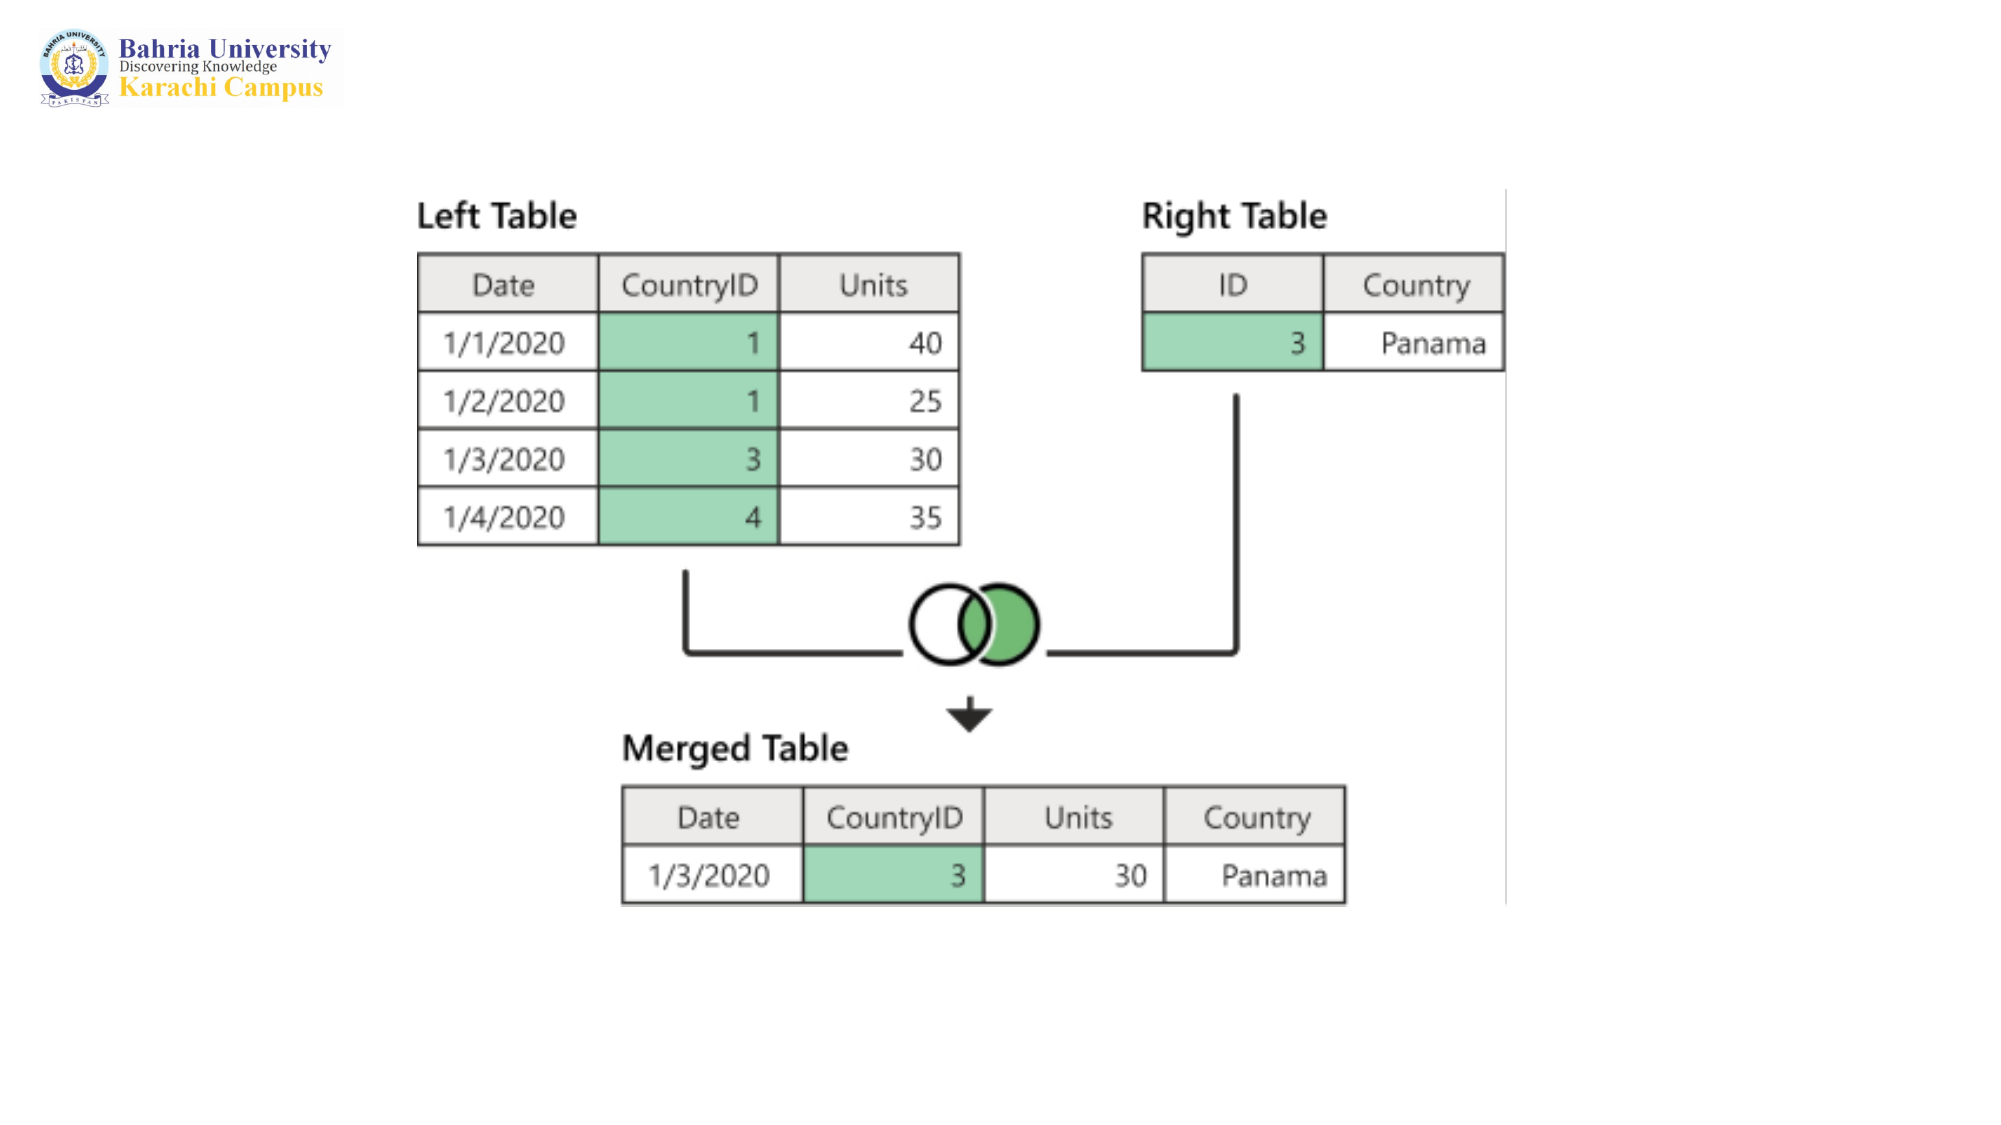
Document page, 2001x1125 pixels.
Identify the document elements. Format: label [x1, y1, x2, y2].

picture [39, 28, 344, 108]
picture [417, 189, 1510, 907]
